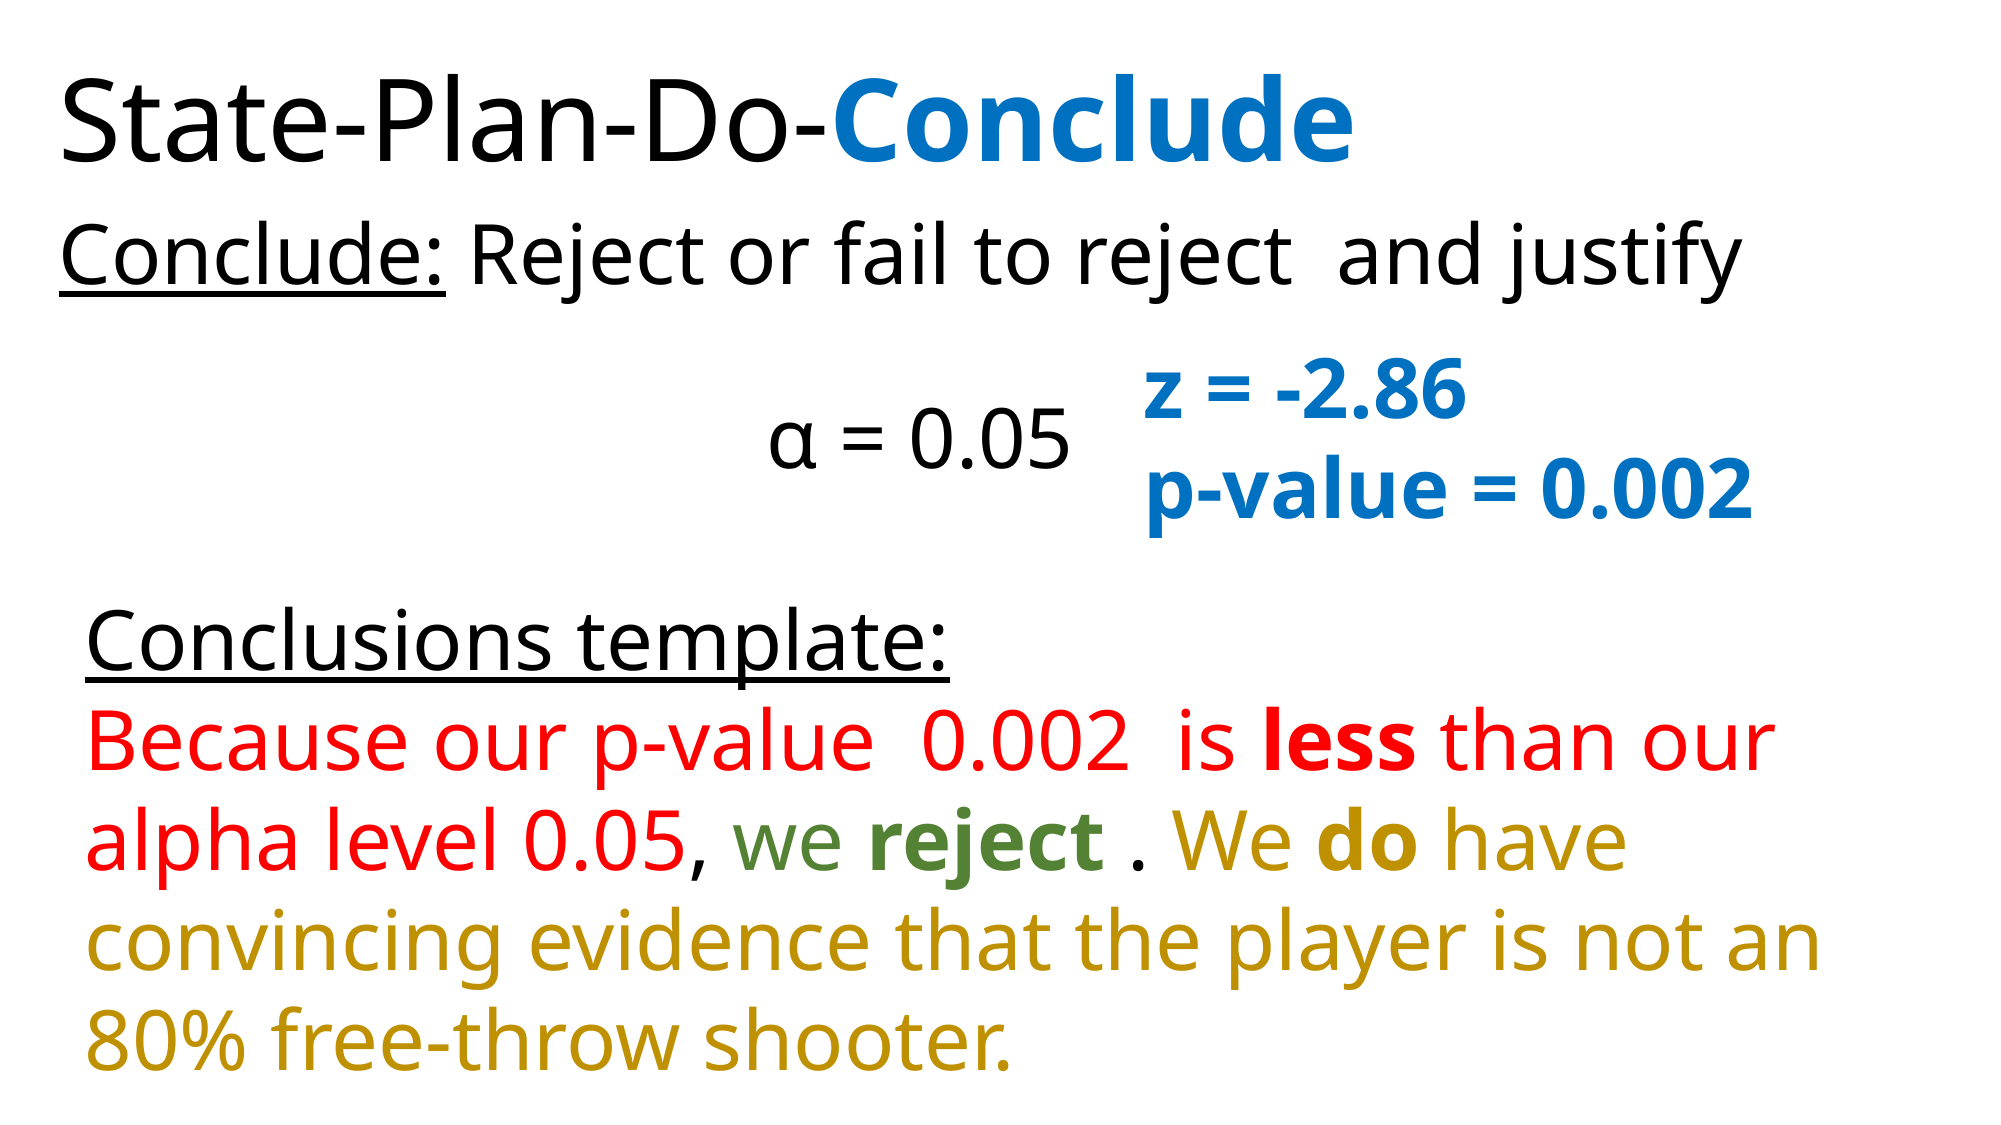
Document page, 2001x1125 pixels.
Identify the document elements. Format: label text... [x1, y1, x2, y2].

text_box α = 0.05 [751, 378, 1109, 493]
text_box z = -2.86 p-value = 0.002 [1128, 327, 1964, 543]
text_box State-Plan-Do-Conclude [43, 39, 1391, 193]
